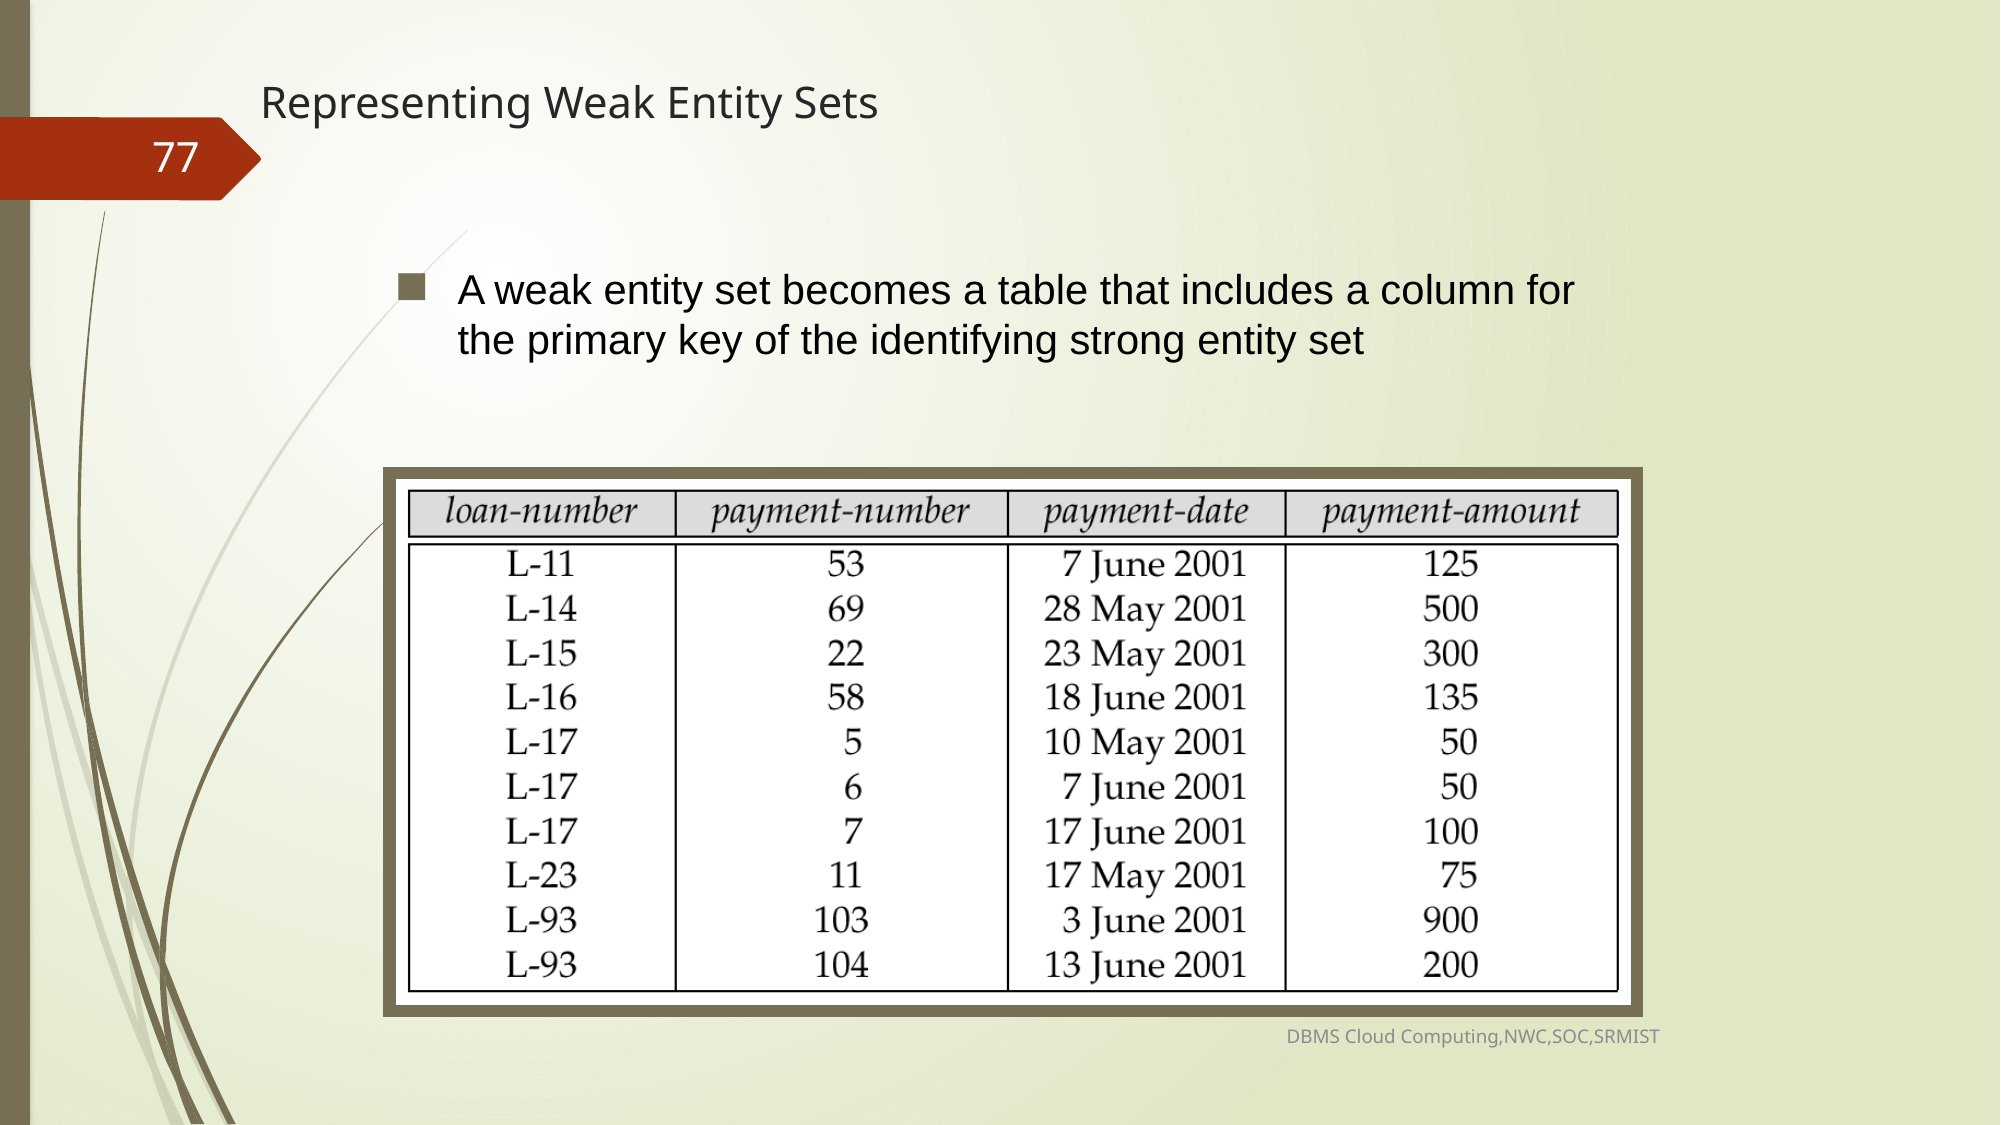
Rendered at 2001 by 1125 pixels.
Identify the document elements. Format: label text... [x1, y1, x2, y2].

picture [395, 478, 1631, 1005]
title Representing Weak Entity Sets [244, 68, 1970, 136]
text_box A weak entity set becomes a table that includes a column for the primary key of the identifying strong entity set [386, 255, 1614, 360]
footer DBMS Cloud Computing,NWC,SOC,SRMIST [424, 1006, 1675, 1067]
slide_number 77 [87, 129, 216, 190]
